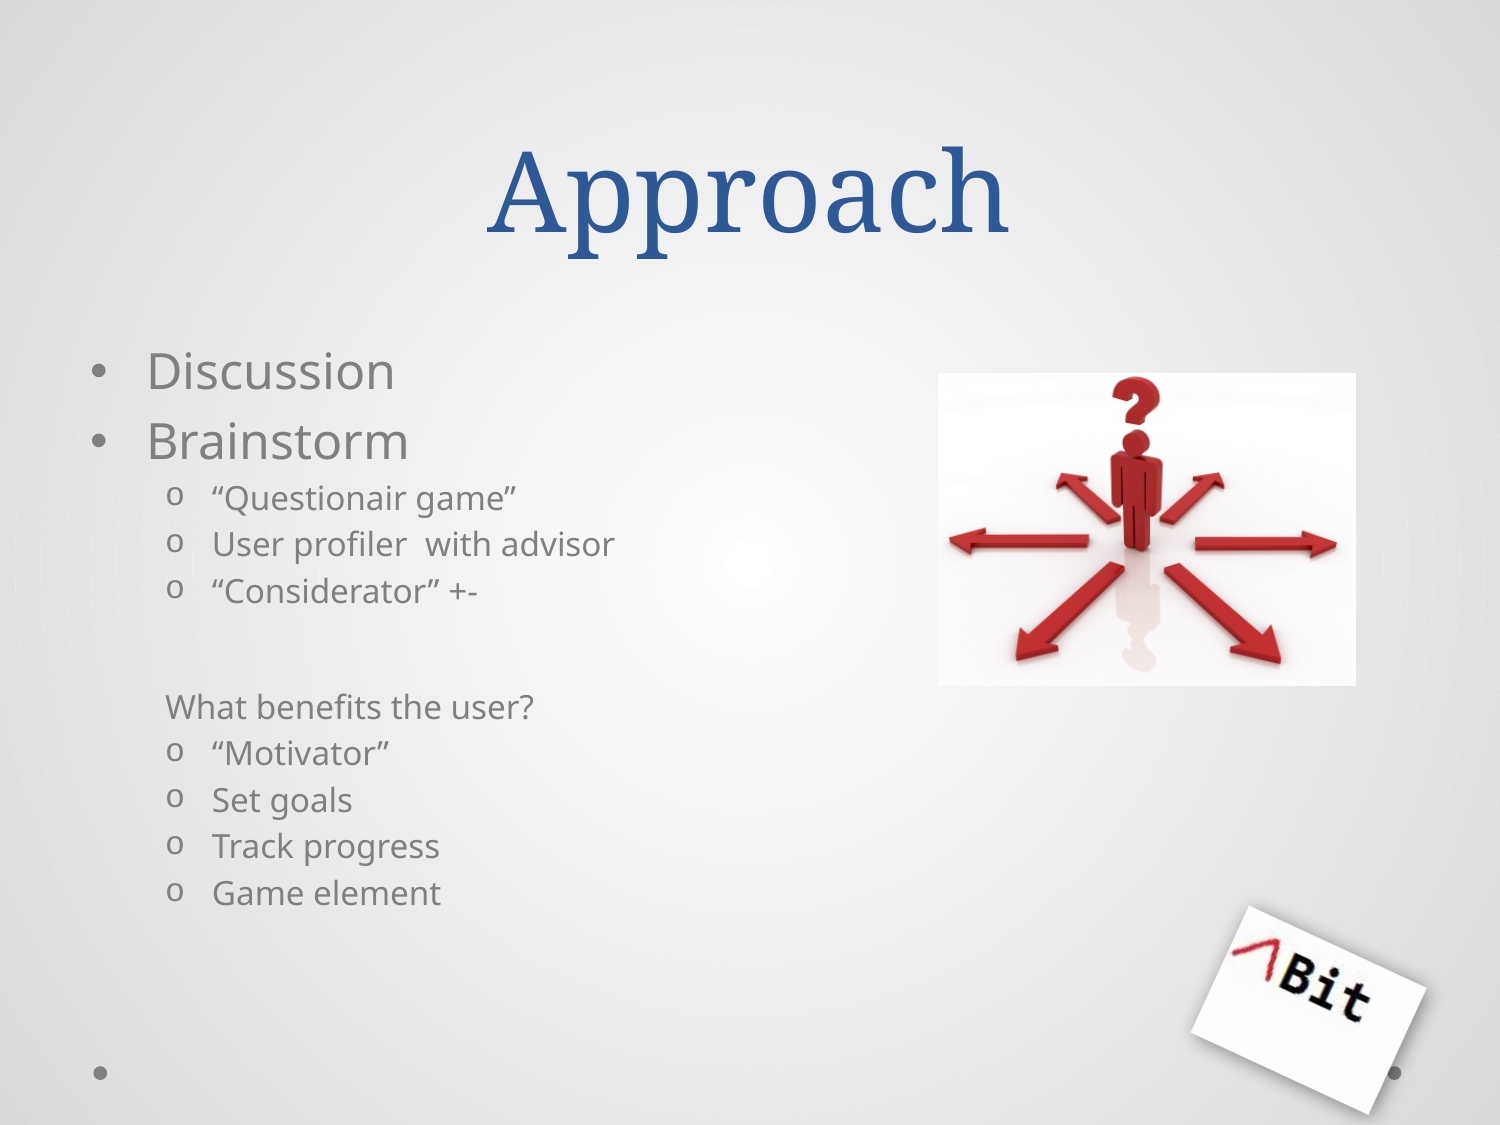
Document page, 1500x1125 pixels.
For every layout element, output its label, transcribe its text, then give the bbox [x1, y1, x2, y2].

picture [938, 373, 1356, 687]
picture [1192, 907, 1426, 1114]
list Discussion Brainstorm “Questionair game” User profiler with advisor “Considerator” +- What benefits the user? “Motivator” Set goals Track progress Game element [75, 262, 1425, 1005]
title Approach [75, 0, 1425, 262]
